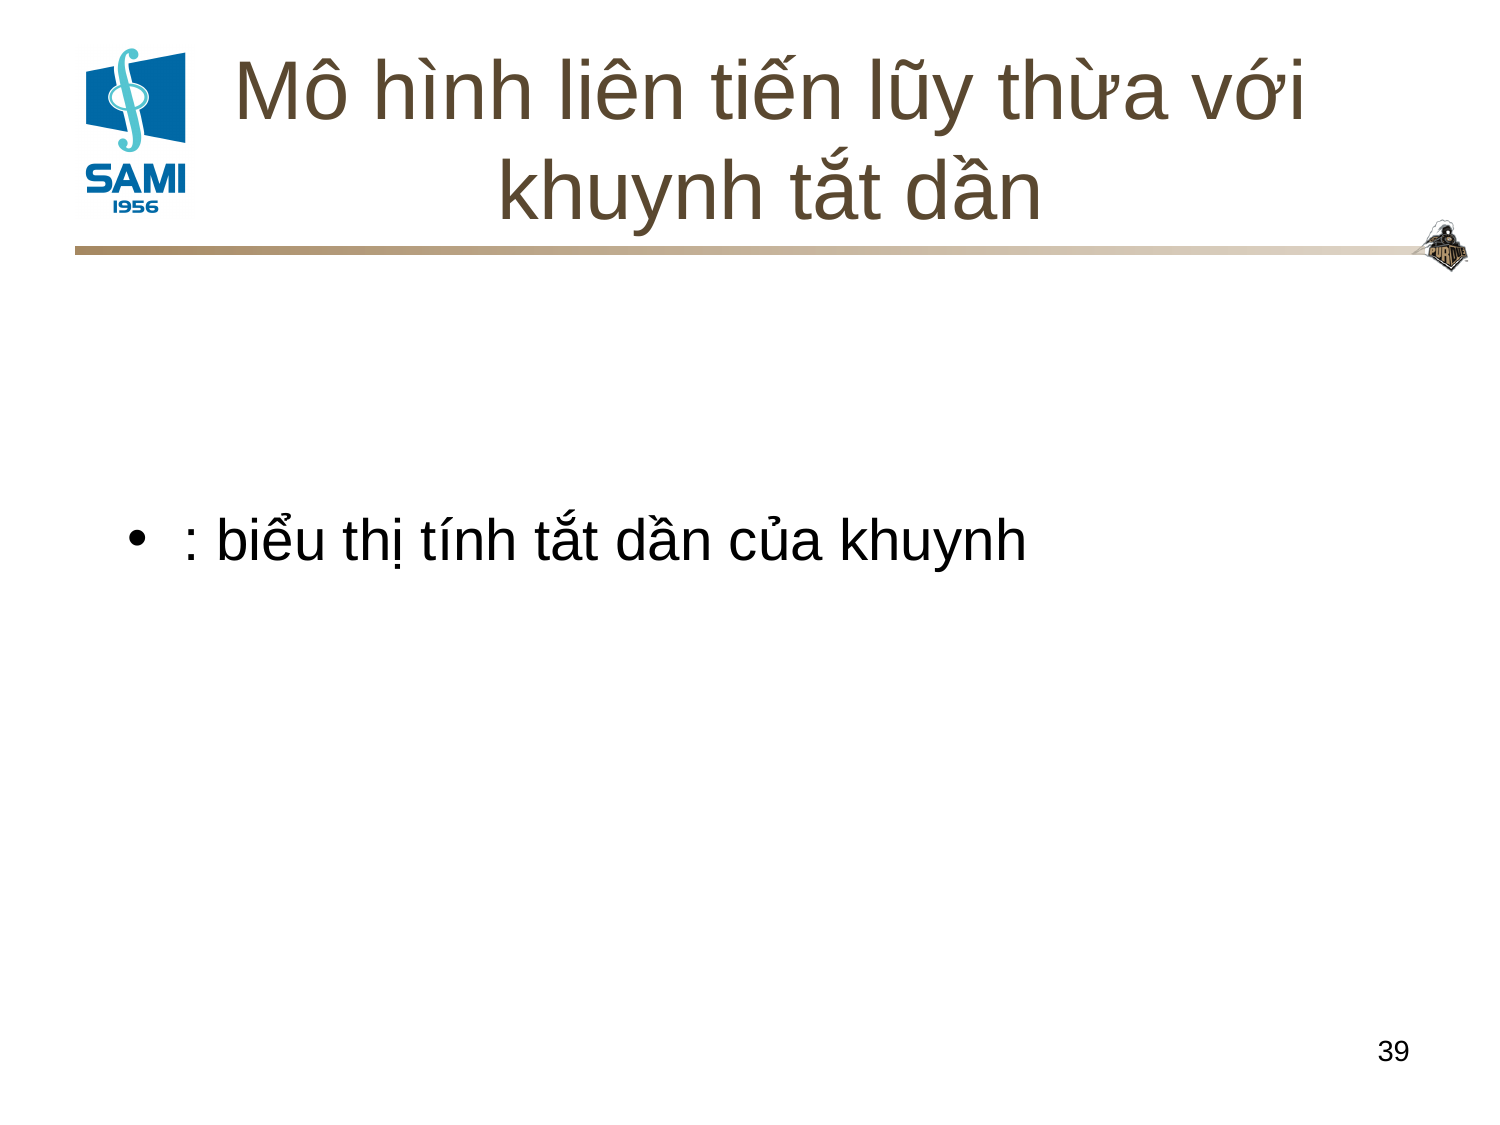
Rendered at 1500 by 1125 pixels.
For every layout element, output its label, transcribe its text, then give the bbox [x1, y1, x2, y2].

title Mô hình liên tiến lũy thừa với khuynh tắt dần [112, 42, 1429, 231]
picture [75, 44, 112, 219]
picture [1410, 218, 1469, 273]
slide_number 39 [1074, 1024, 1425, 1103]
